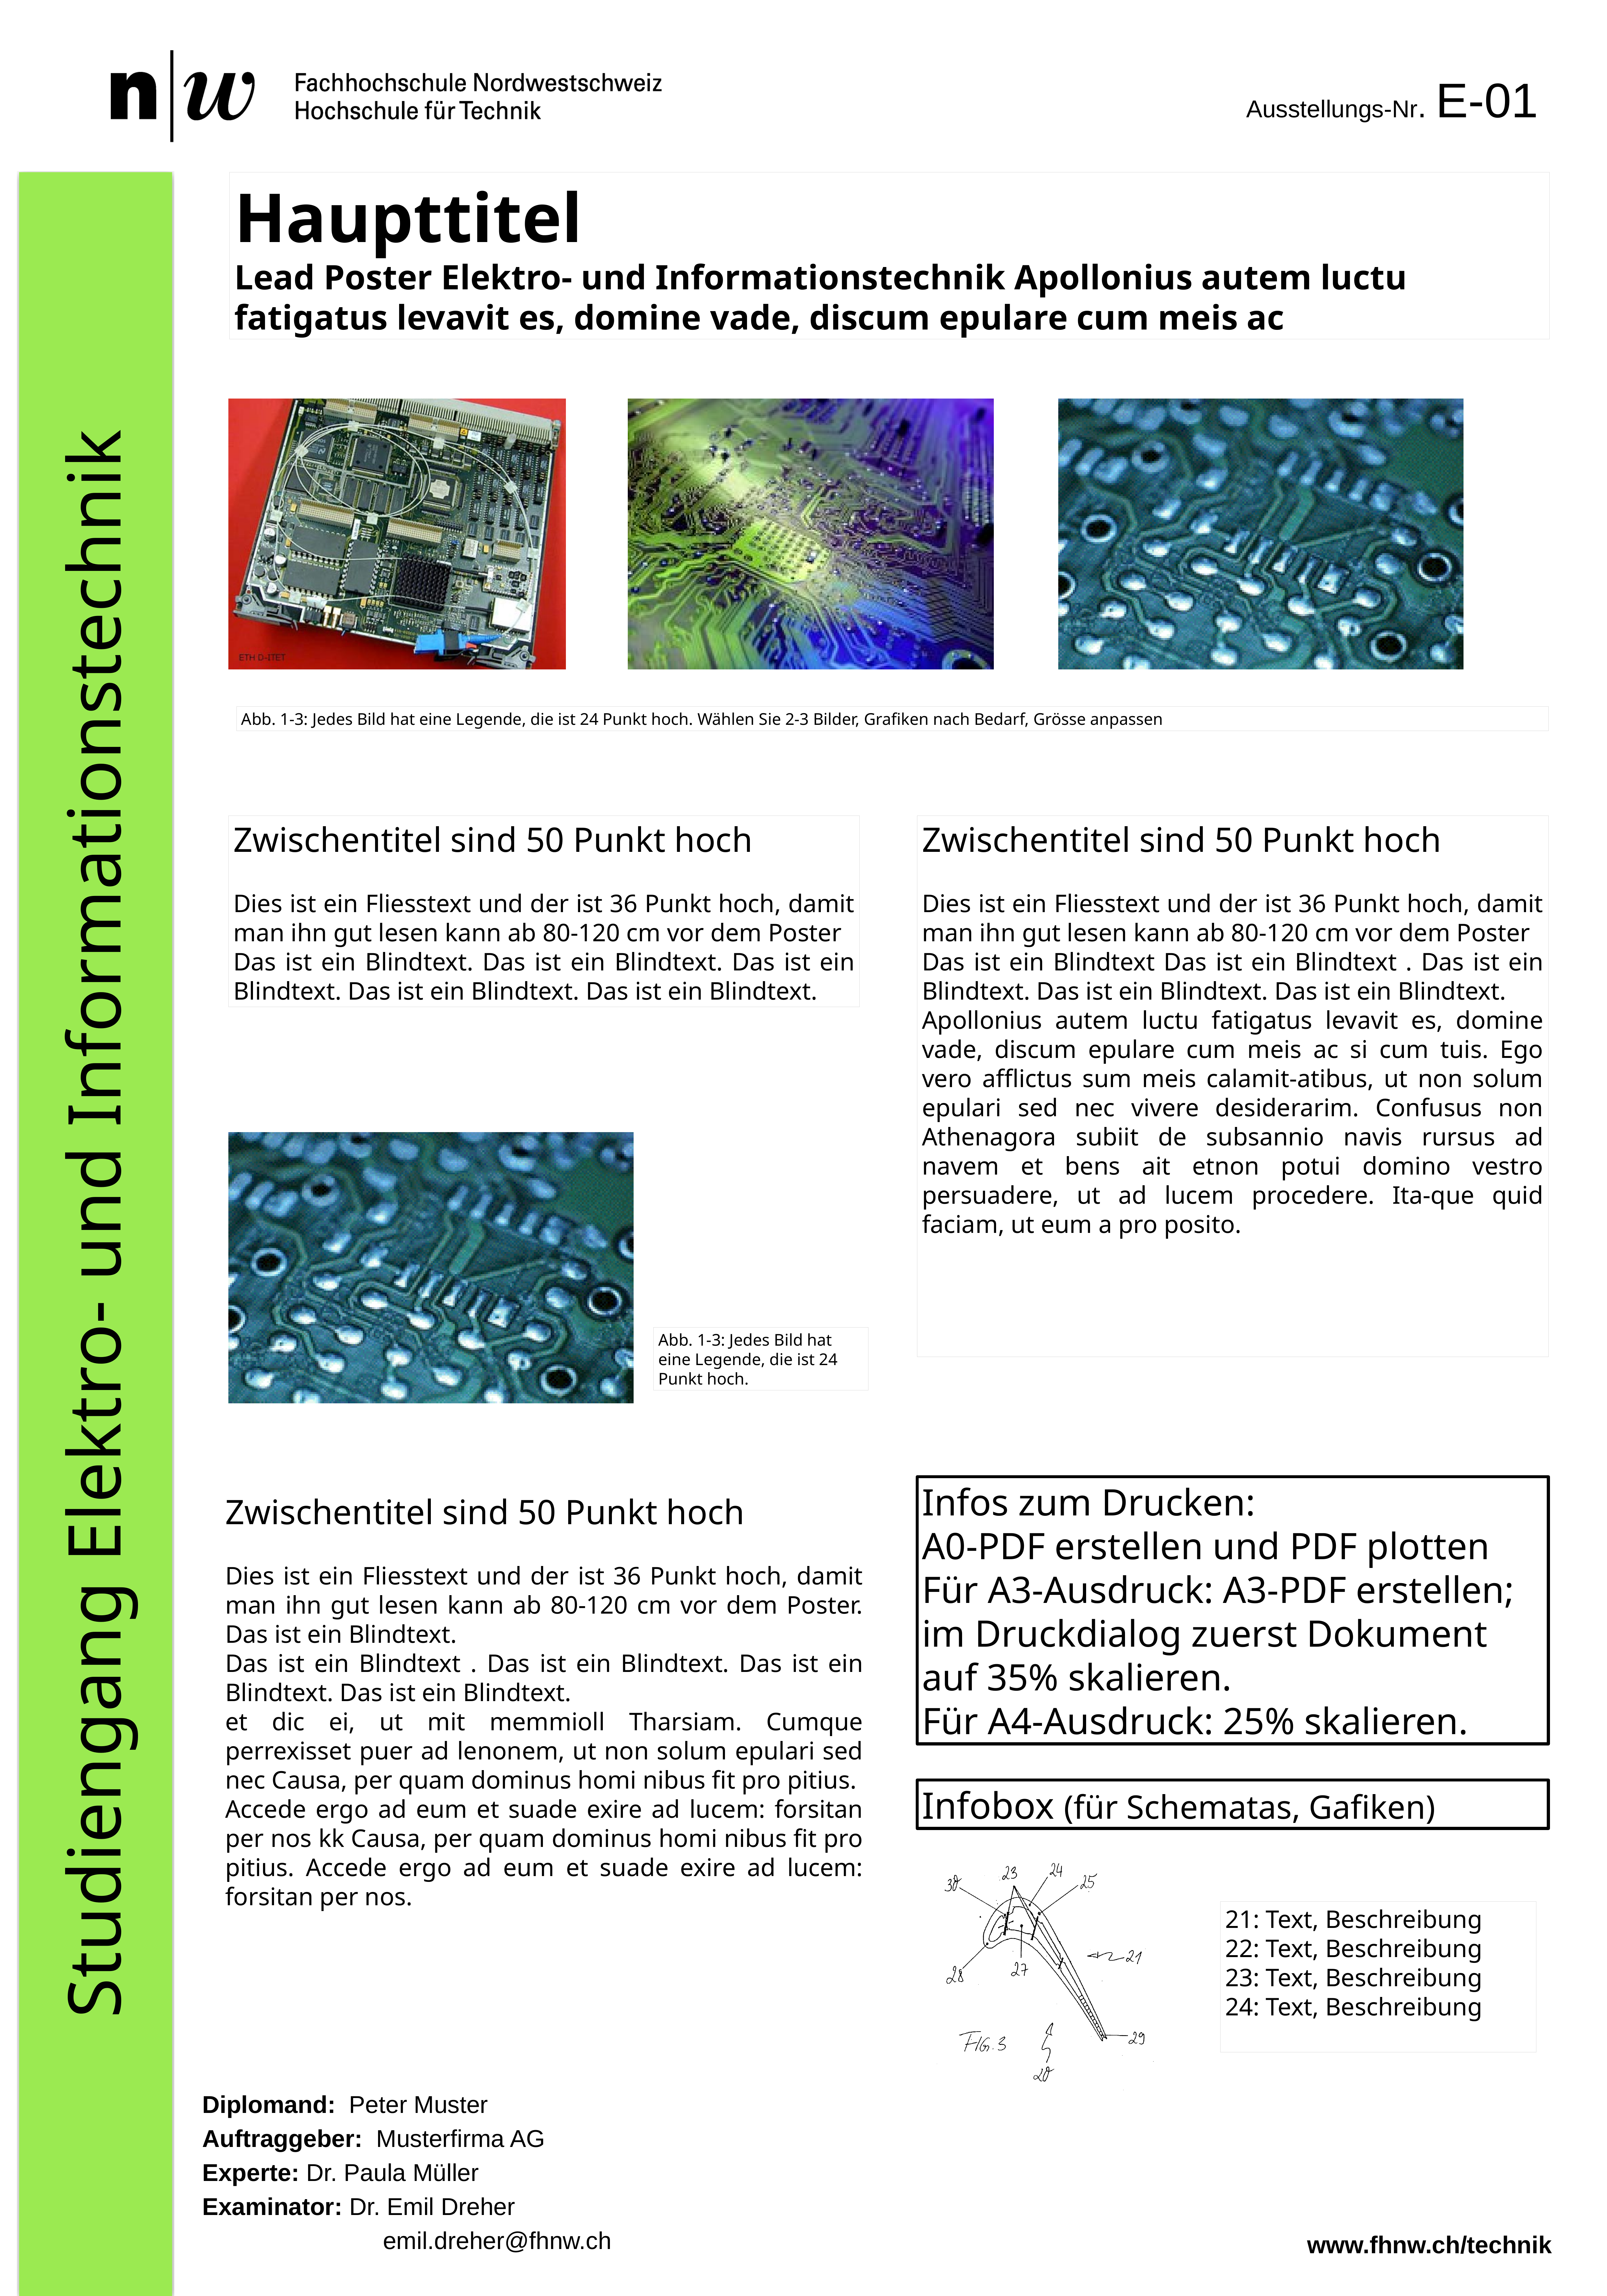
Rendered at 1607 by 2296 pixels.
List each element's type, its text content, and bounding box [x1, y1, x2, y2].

text_box Infobox (für Schematas, Gafiken) [917, 1780, 1549, 1829]
picture [628, 399, 994, 670]
picture [228, 399, 566, 670]
picture [929, 1845, 1164, 2093]
text_box Haupttitel Lead Poster Elektro- und Informationstechnik Apollonius autem luctu fatigatus levavit es, domine vade, discum epulare cum meis ac [229, 172, 1550, 339]
text_box Zwischentitel sind 50 Punkt hoch Dies ist ein Fliesstext und der ist 36 Punkt hoch, damit man ihn gut lesen kann ab 80-120 cm vor dem Poster. Das ist ein Blindtext. Das ist ein Blindtext . Das ist ein Blindtext. Das ist ein Blindtext. Das ist ein Blindtext. et dic ei, ut mit memmioll Tharsiam. Cumque perrexisset puer ad lenonem, ut non solum epulari sed nec Causa, per quam dominus homi nibus fit pro pitius. Accede ergo ad eum et suade exire ad lucem: forsitan per nos kk Causa, per quam dominus homi nibus fit pro pitius. Accede ergo ad eum et suade exire ad lucem: forsitan per nos. [220, 1488, 868, 1942]
picture [111, 50, 662, 142]
text_box Zwischentitel sind 50 Punkt hoch Dies ist ein Fliesstext und der ist 36 Punkt hoch, damit man ihn gut lesen kann ab 80-120 cm vor dem Poster Das ist ein Blindtext. Das ist ein Blindtext. Das ist ein Blindtext. Das ist ein Blindtext. Das ist ein Blindtext. [228, 816, 860, 1007]
text_box Abb. 1-3: Jedes Bild hat eine Legende, die ist 24 Punkt hoch. [653, 1327, 868, 1390]
text_box Zwischentitel sind 50 Punkt hoch Dies ist ein Fliesstext und der ist 36 Punkt hoch, damit man ihn gut lesen kann ab 80-120 cm vor dem Poster Das ist ein Blindtext Das ist ein Blindtext . Das ist ein Blindtext. Das ist ein Blindtext. Das ist ein Blindtext. Apollonius autem luctu fatigatus levavit es, domine vade, discum epulare cum meis ac si cum tuis. Ego vero afflictus sum meis calamit-atibus, ut non solum epulari sed nec vivere desiderarim. Confusus non Athenagora subiit de subsannio navis rursus ad navem et bens ait etnon potui domino vestro persuadere, ut ad lucem procedere. Ita-que quid faciam, ut eum a pro posito. [917, 816, 1549, 1357]
text_box 21: Text, Beschreibung 22: Text, Beschreibung 23: Text, Beschreibung 24: Text, Beschreibung [1220, 1901, 1536, 2052]
picture [228, 1132, 634, 1403]
text_box Ausstellungs-Nr. E-01 [1241, 66, 1544, 130]
text_box Infos zum Drucken: A0-PDF erstellen und PDF plotten Für A3-Ausdruck: A3-PDF erstellen; im Druckdialog zuerst Dokument auf 35% skalieren. Für A4-Ausdruck: 25% skalieren. [916, 1476, 1549, 1745]
text_box Diplomand: Peter Muster Auftraggeber: Musterfirma AG Experte: Dr. Paula Müller Examinator: Dr. Emil Dreher emil.dreher@fhnw.ch [180, 2077, 723, 2290]
picture [1058, 399, 1464, 670]
text_box Abb. 1-3: Jedes Bild hat eine Legende, die ist 24 Punkt hoch. Wählen Sie 2-3 Bilder, Grafiken nach Bedarf, Grösse anpassen [236, 706, 1549, 731]
